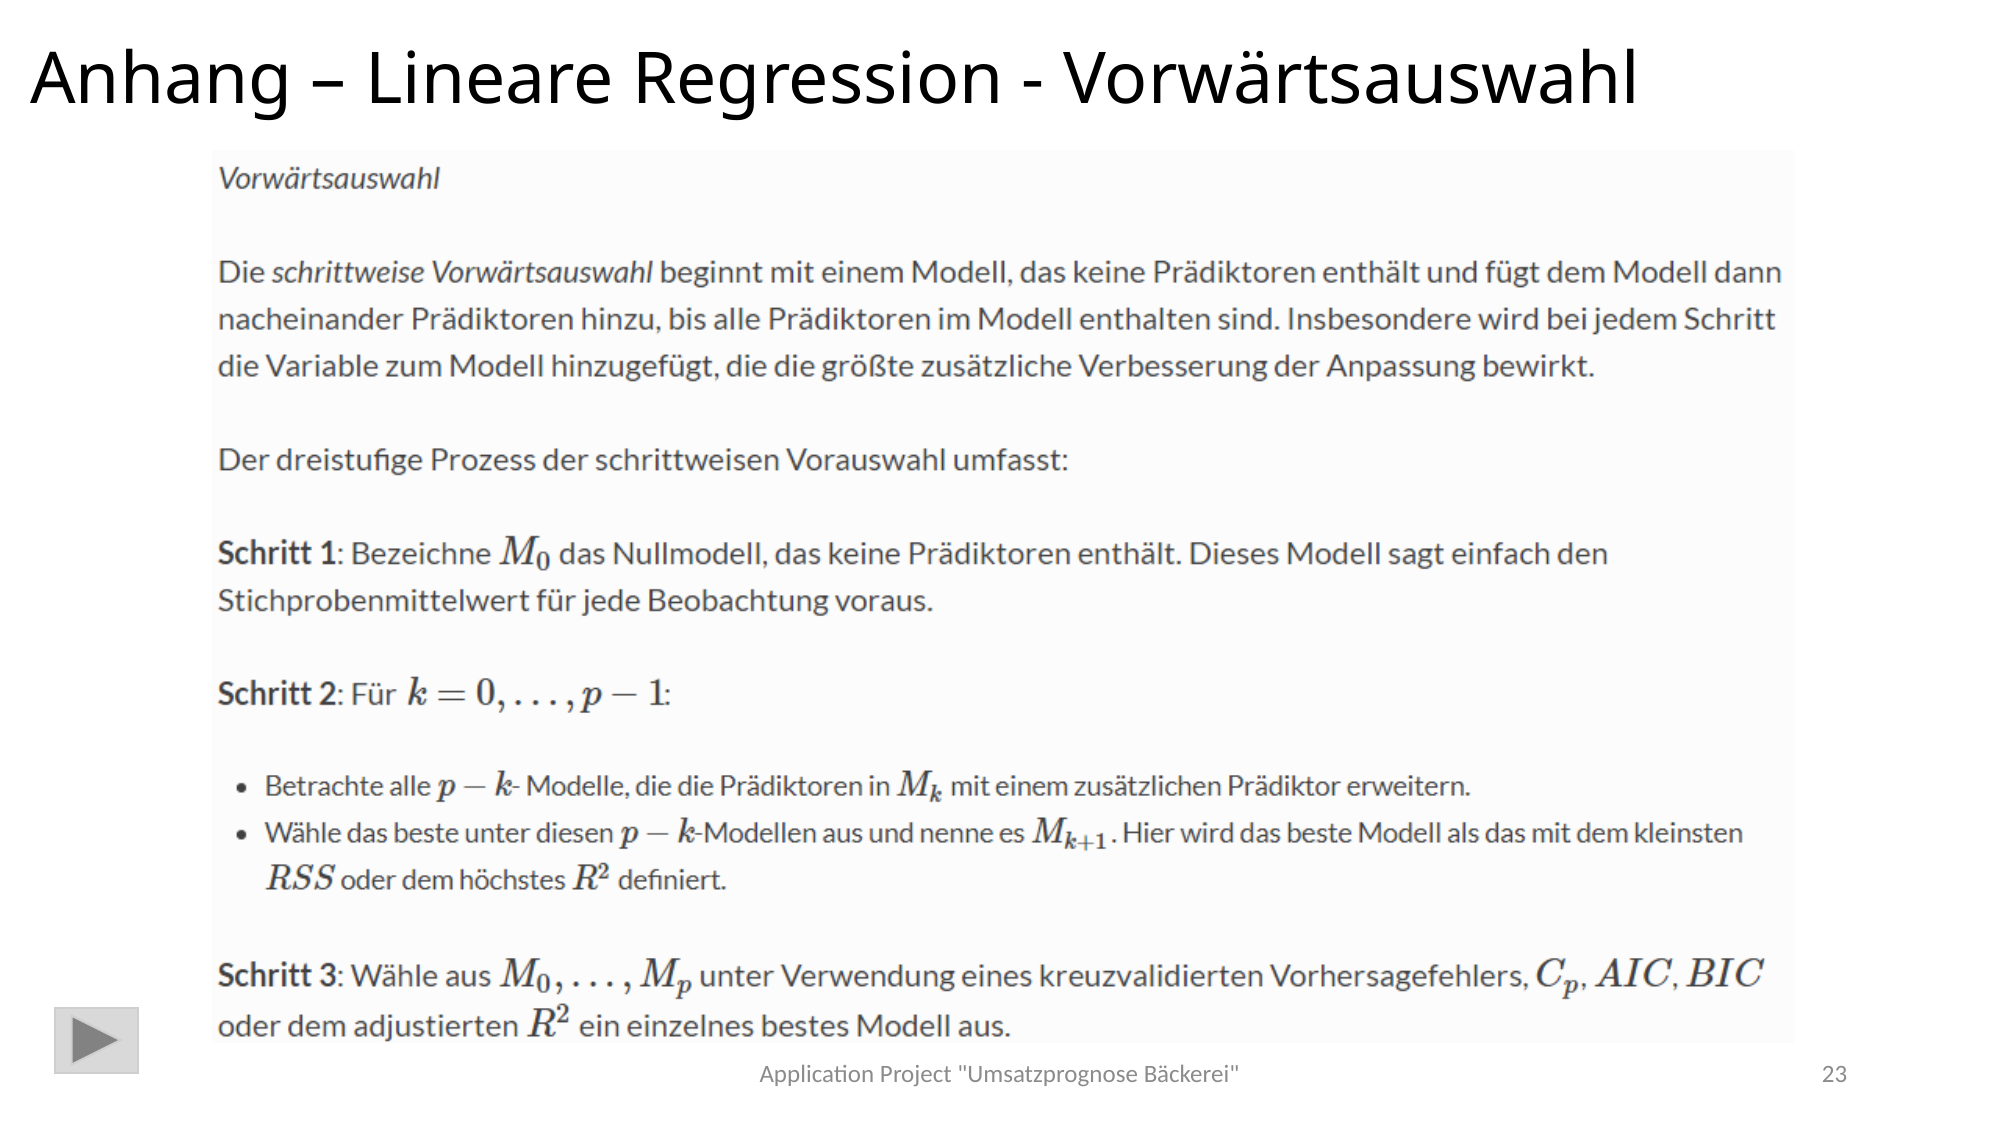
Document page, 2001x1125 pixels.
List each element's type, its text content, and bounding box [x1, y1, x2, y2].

text_box [54, 1007, 139, 1074]
title Anhang – Lineare Regression - Vorwärtsauswahl [15, 0, 1741, 161]
slide_number 23 [1412, 1042, 1863, 1103]
footer Application Project "Umsatzprognose Bäckerei" [662, 1043, 1338, 1103]
picture [212, 150, 1794, 1043]
